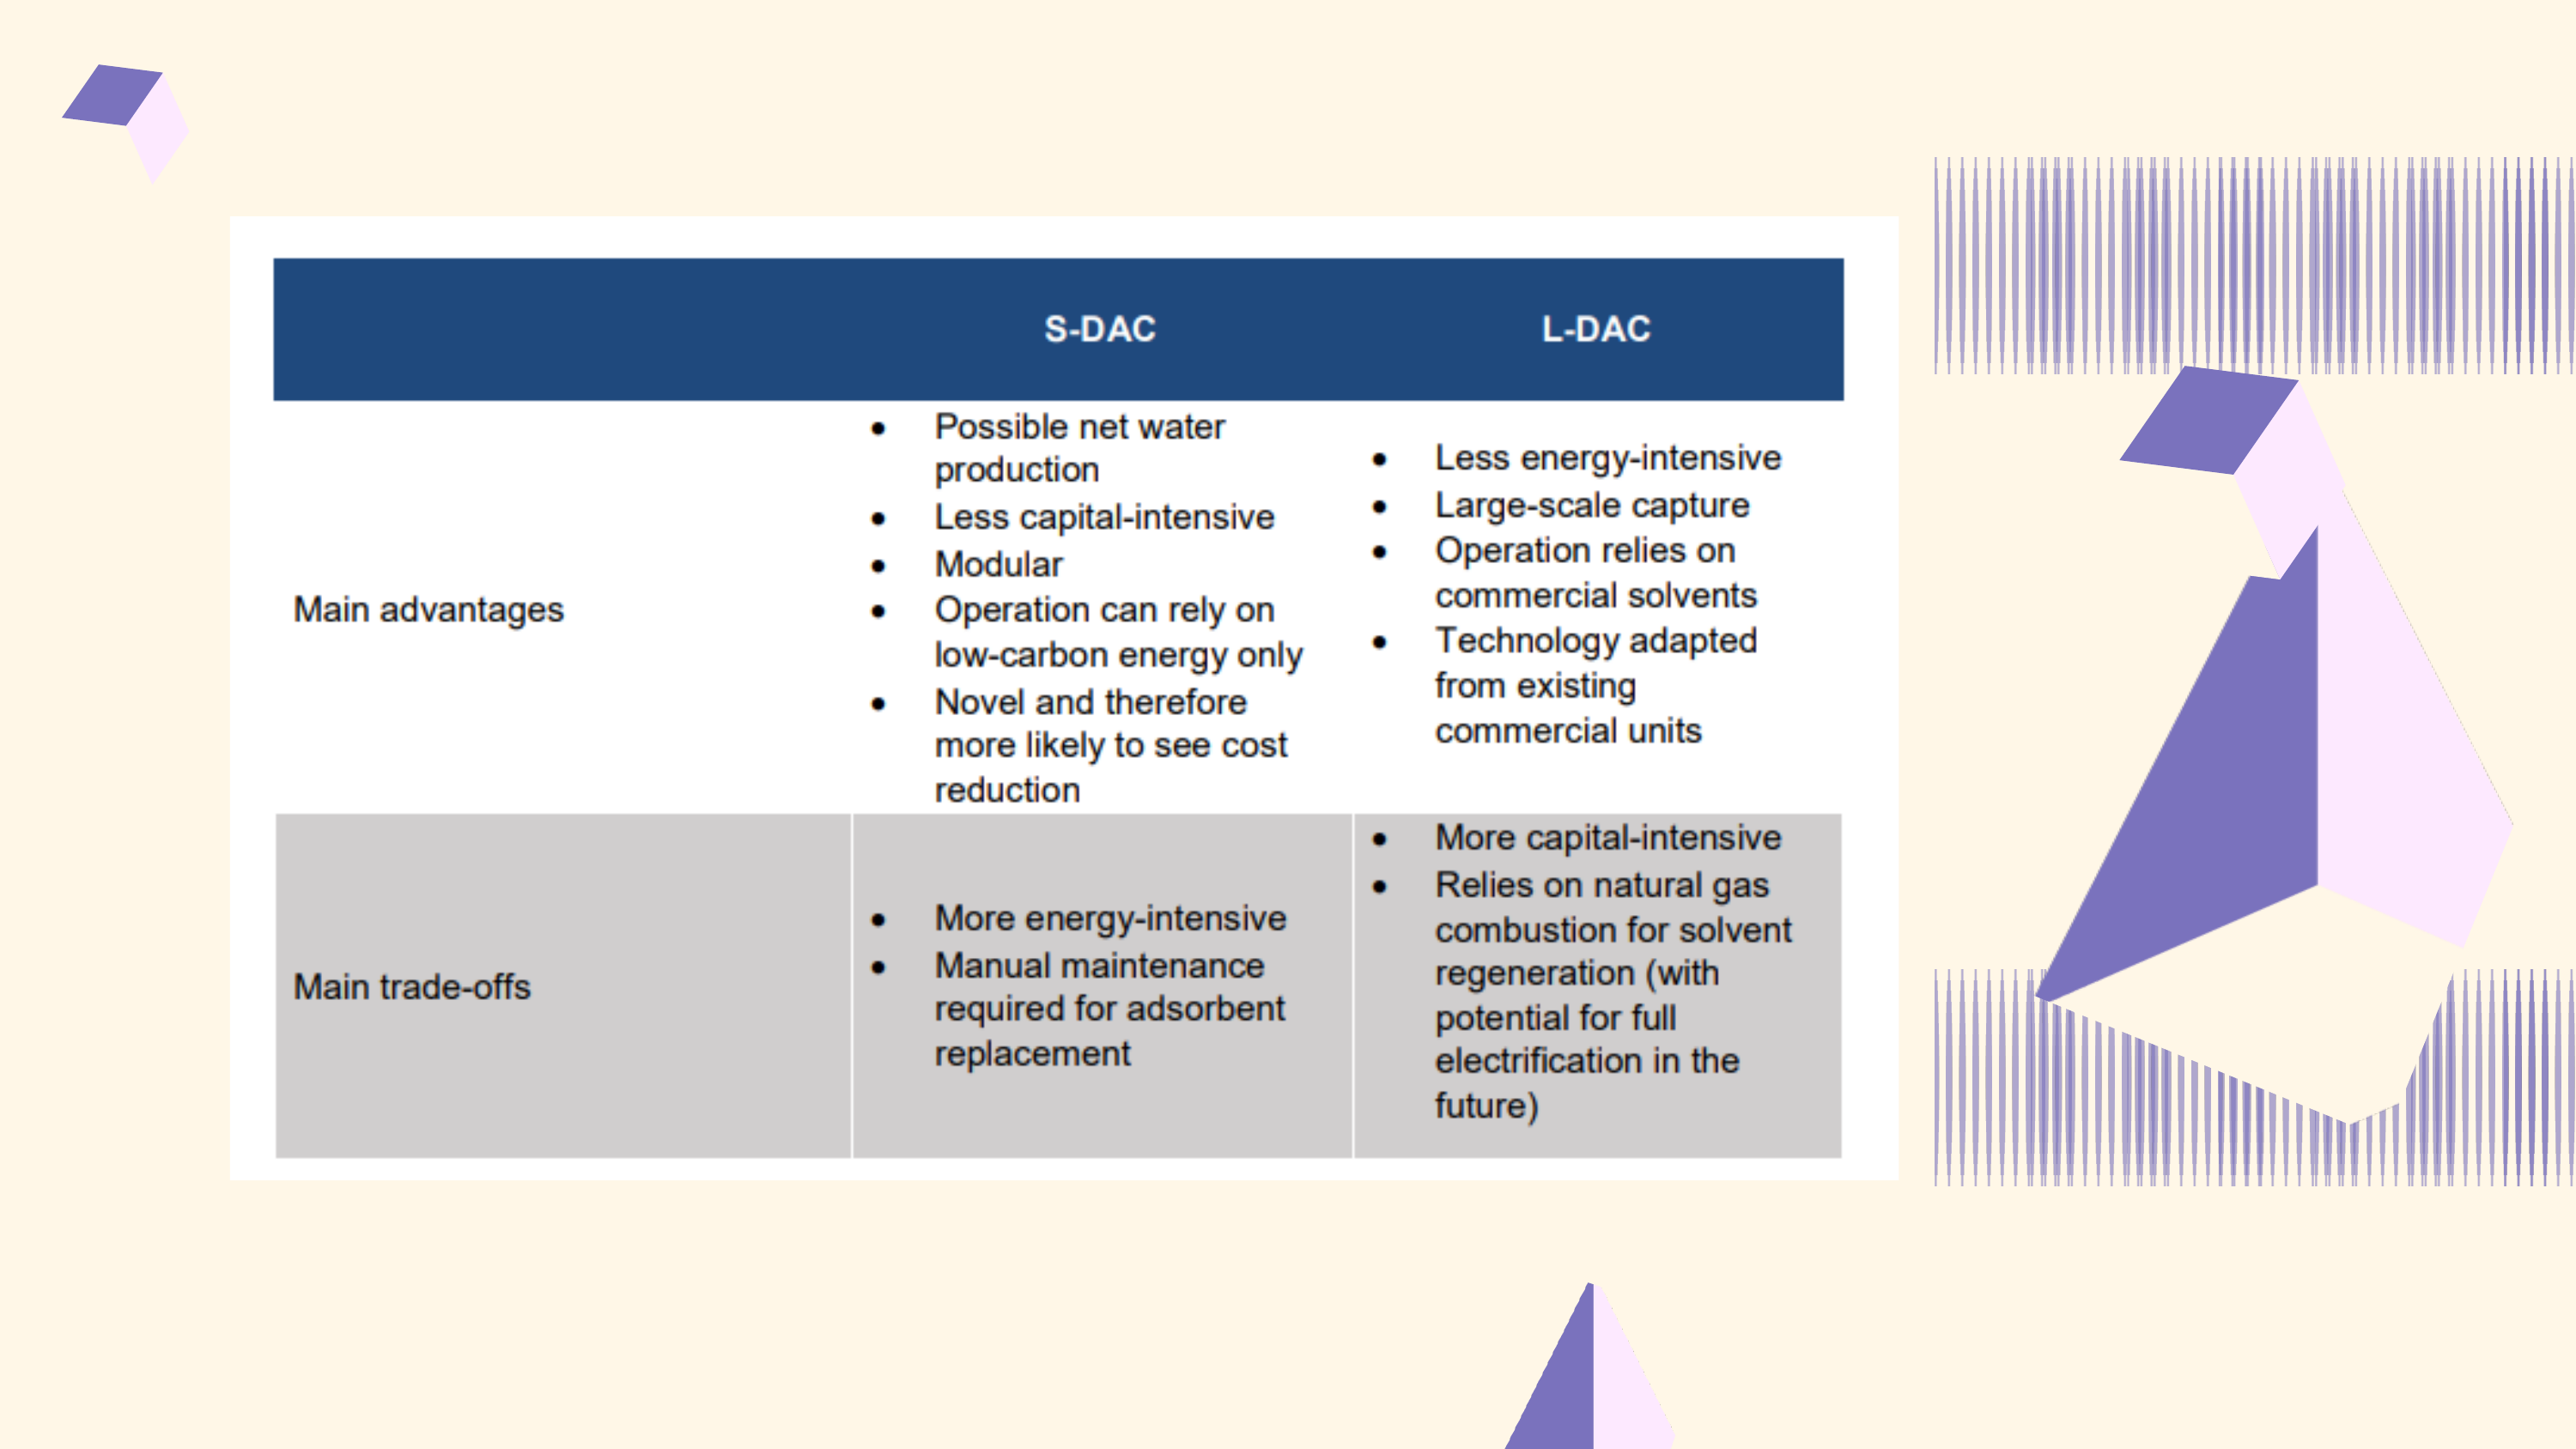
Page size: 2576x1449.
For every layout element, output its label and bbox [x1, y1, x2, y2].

text_box [1934, 0, 2576, 698]
text_box [1934, 699, 2576, 1449]
text_box [70, 58, 181, 191]
text_box [229, 216, 1899, 1180]
text_box [1495, 1271, 1714, 1449]
text_box [2134, 355, 2331, 591]
